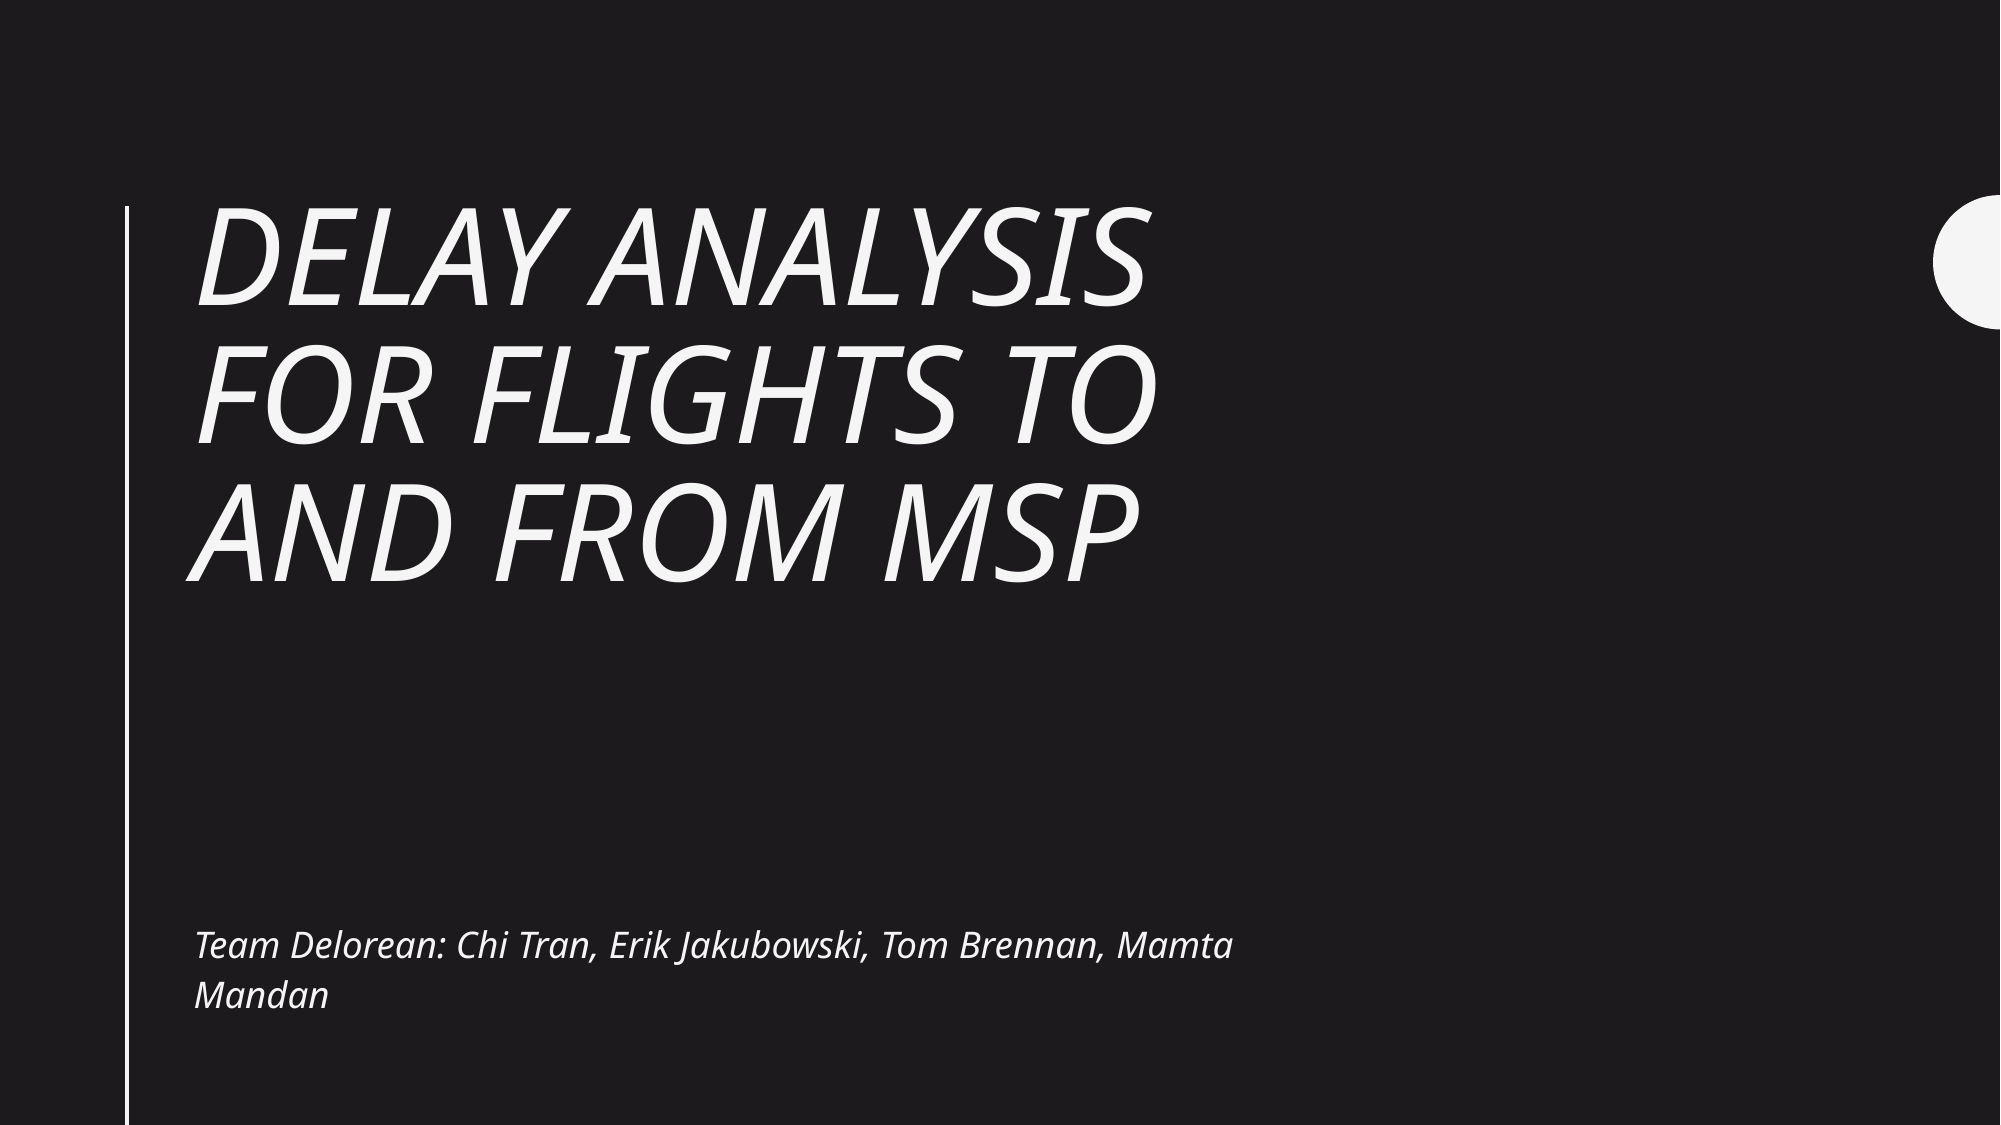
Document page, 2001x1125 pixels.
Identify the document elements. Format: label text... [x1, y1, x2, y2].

subtitle Team Delorean: Chi Tran, Erik Jakubowski, Tom Brennan, Mamta Mandan [178, 908, 1333, 1025]
title Delay analysis for flights to and from MSP [178, 187, 1333, 888]
